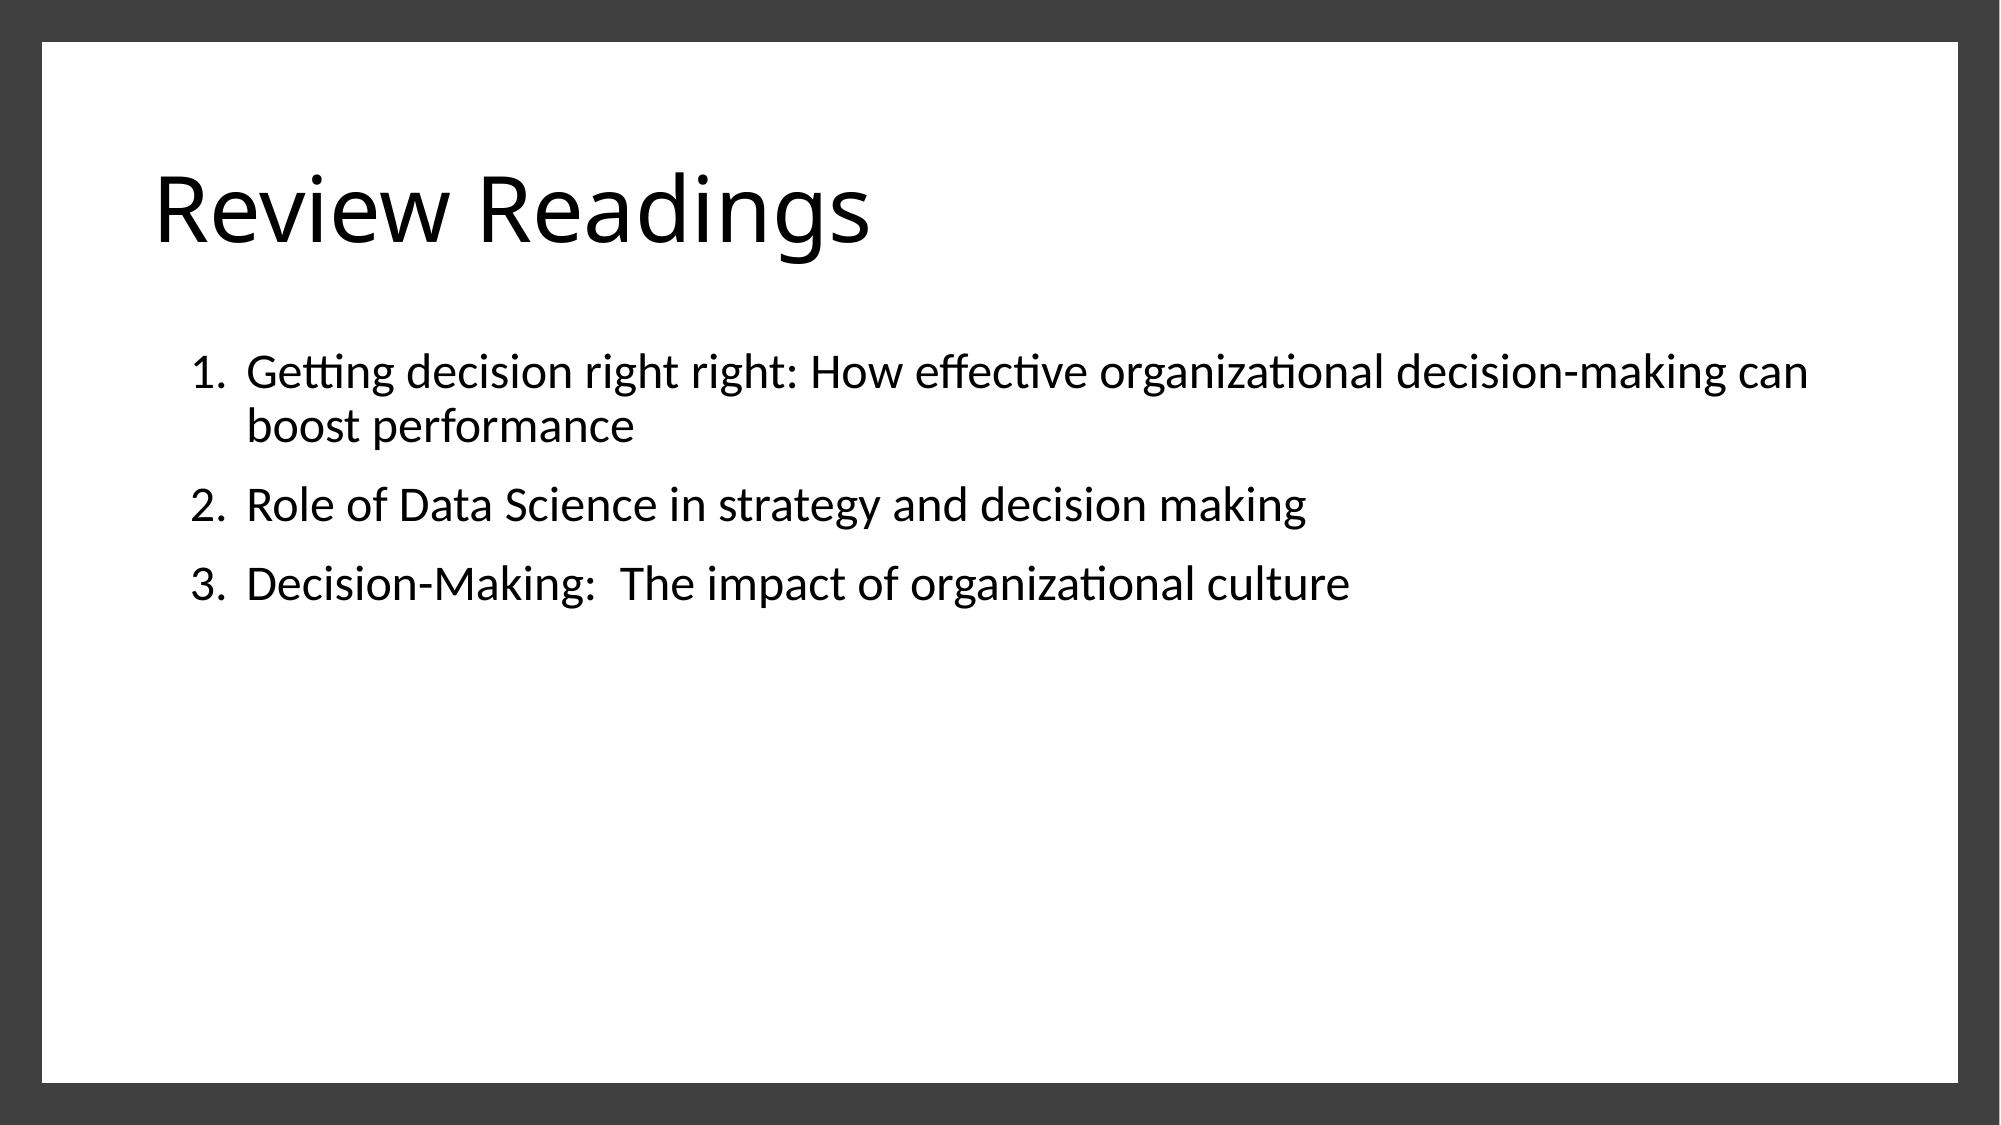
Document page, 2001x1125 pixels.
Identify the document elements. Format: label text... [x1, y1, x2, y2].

text_box [52, 51, 1948, 1073]
list Getting decision right right: How effective organizational decision-making can boost performance Role of Data Science in strategy and decision making Decision-Making: The impact of organizational culture [137, 337, 1863, 973]
text_box [0, 0, 2000, 1125]
title Review Readings [137, 103, 1863, 322]
